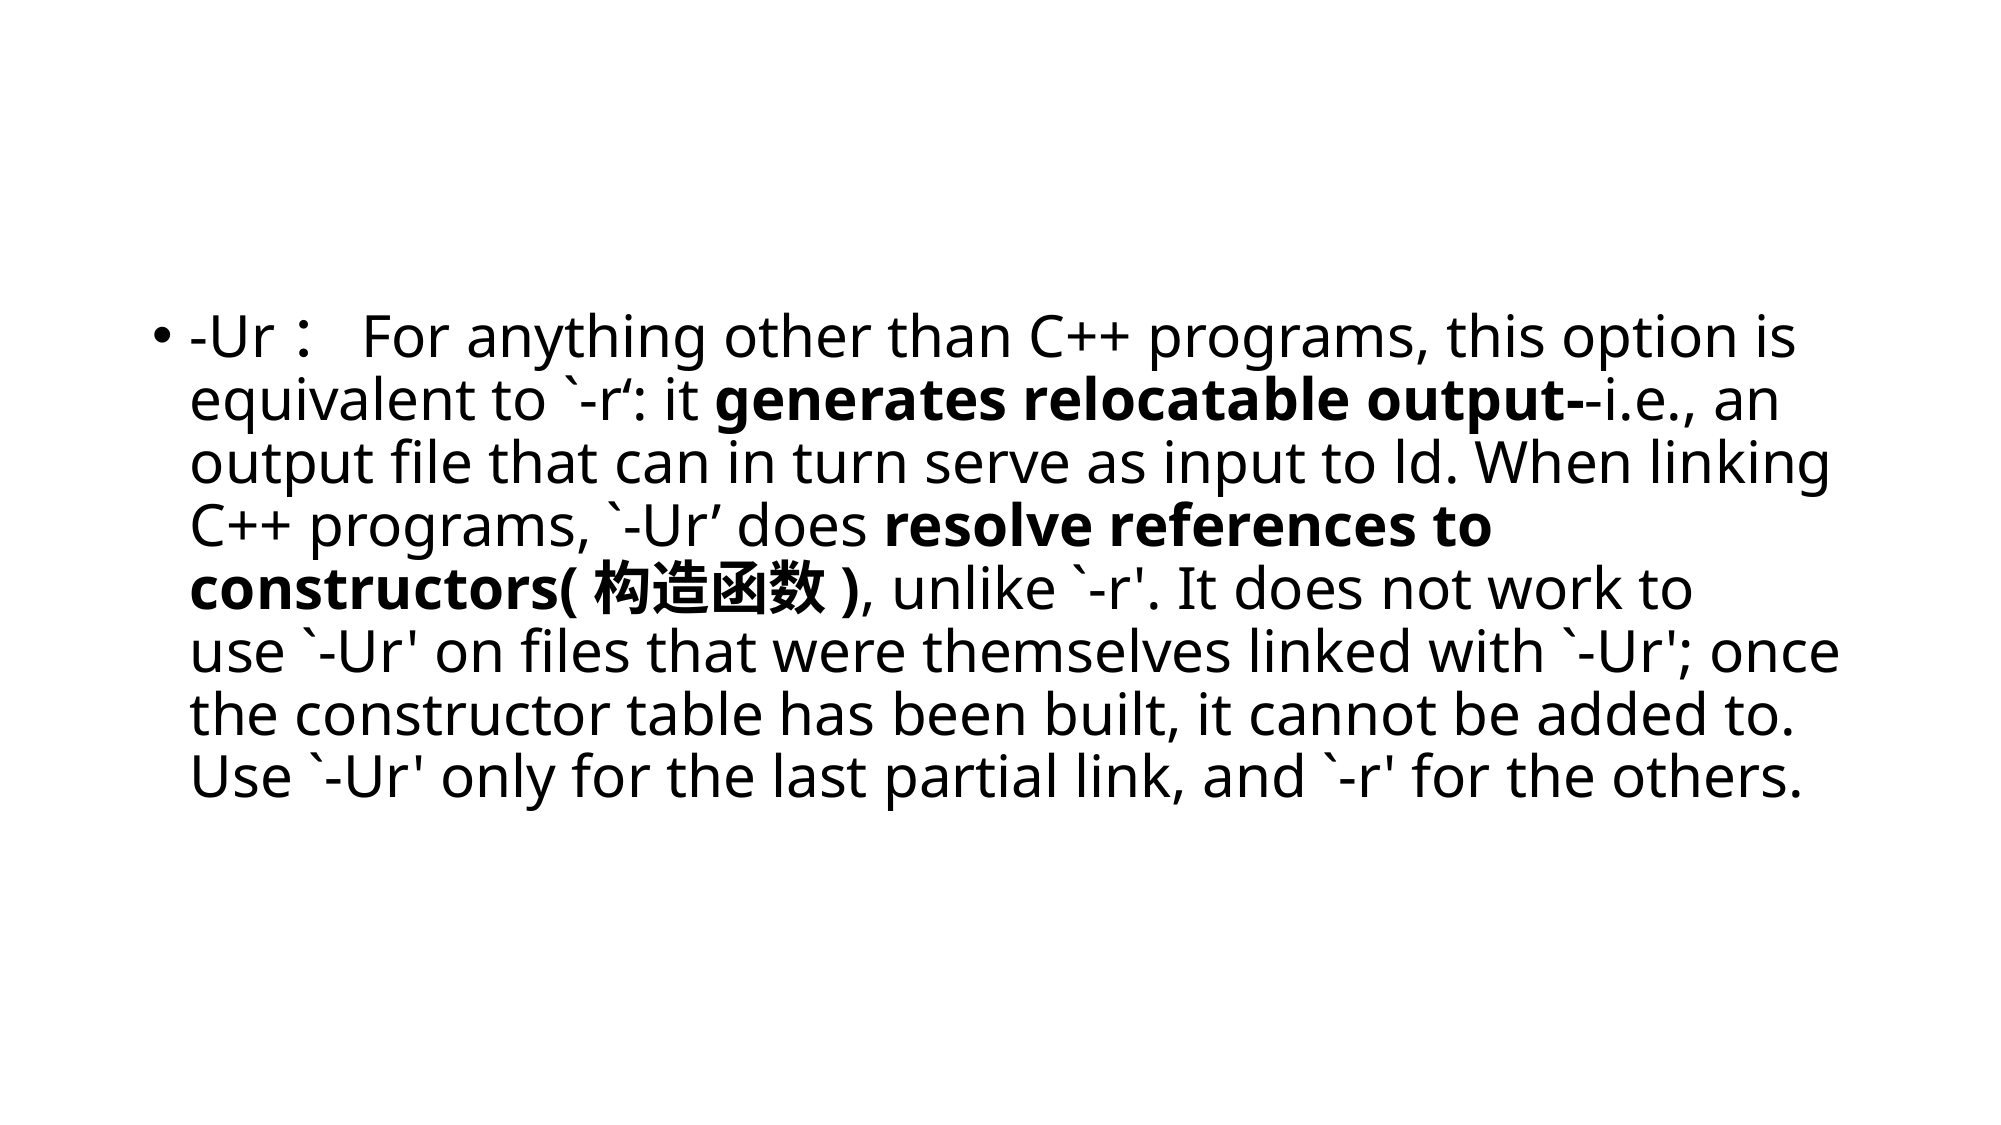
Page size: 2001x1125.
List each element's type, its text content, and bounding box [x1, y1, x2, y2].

list -Ur：For anything other than C++ programs, this option is equivalent to `-r‘: it generates relocatable output--i.e., an output file that can in turn serve as input to ld. When linking C++ programs, `-Ur’ does resolve references to constructors(构造函数), unlike `-r'. It does not work to use `-Ur' on files that were themselves linked with `-Ur'; once the constructor table has been built, it cannot be added to. Use `-Ur' only for the last partial link, and `-r' for the others. [137, 299, 1863, 1014]
